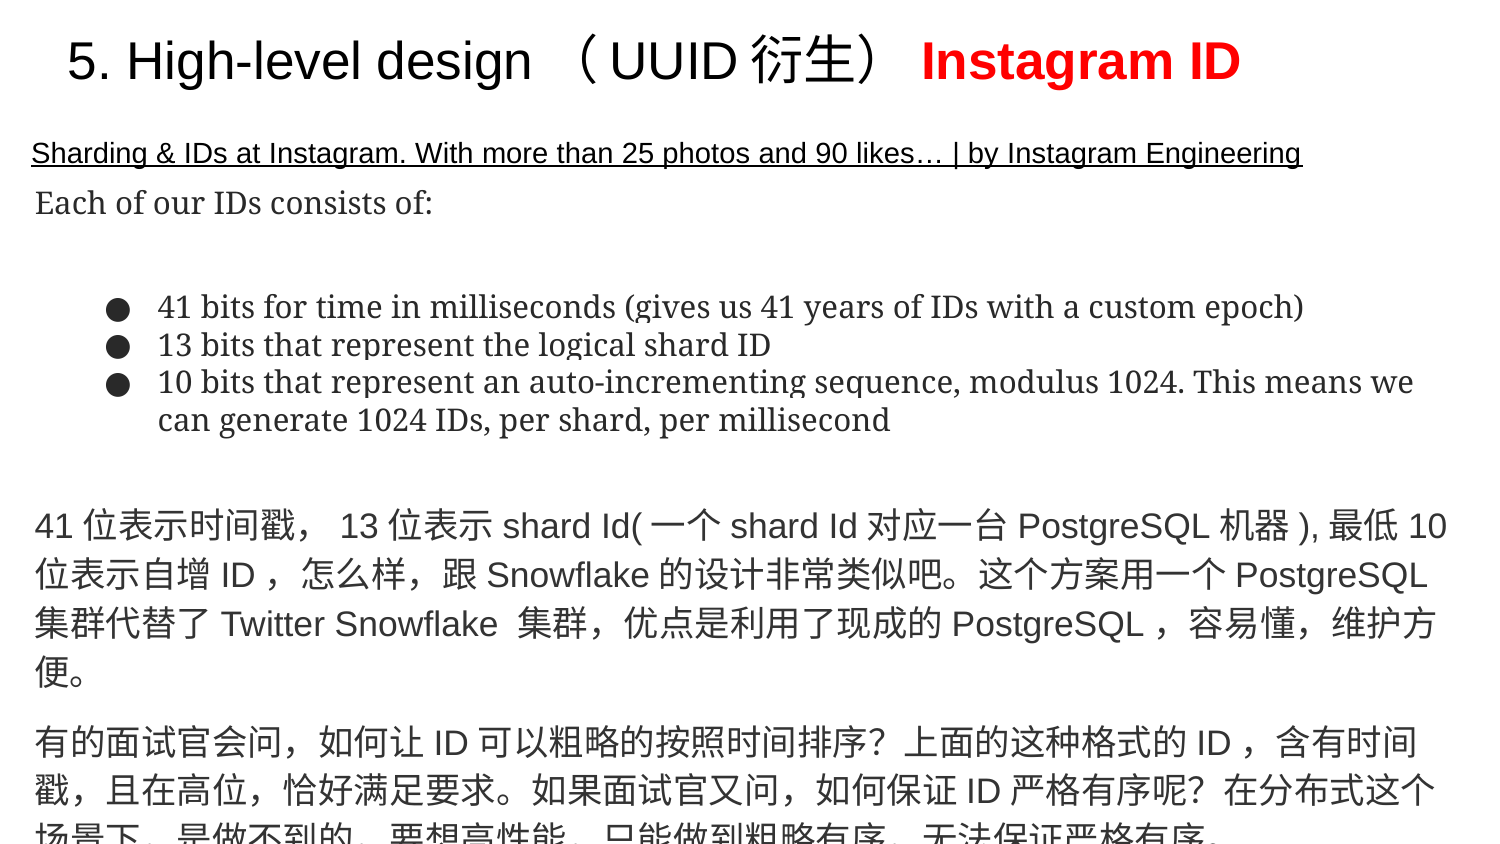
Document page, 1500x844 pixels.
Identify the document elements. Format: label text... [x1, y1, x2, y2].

title 5. High-level design（UUID衍生）Instagram ID [52, 11, 1451, 106]
text_box Each of our IDs consists of: 41 bits for time in milliseconds (gives us 41 years of IDs with a custom epoch) 13 bits that represent the logical shard ID 10 bits that represent an auto-incrementing sequence, modulus 1024. This means we can generate 1024 IDs, per shard, per millisecond [19, 168, 1435, 453]
text_box Sharding & IDs at Instagram. With more than 25 photos and 90 likes… | by Instagram Engineering [16, 119, 1438, 185]
text_box 41位表示时间戳，13位表示shard Id(一个shard Id对应一台PostgreSQL机器),最低10位表示自增ID，怎么样，跟Snowflake的设计非常类似吧。这个方案用一个PostgreSQL集群代替了Twitter Snowflake 集群，优点是利用了现成的PostgreSQL，容易懂，维护方便。 有的面试官会问，如何让ID可以粗略的按照时间排序？上面的这种格式的ID，含有时间戳，且在高位，恰好满足要求。如果面试官又问，如何保证ID严格有序呢？在分布式这个场景下，是做不到的，要想高性能，只能做到粗略有序，无法保证严格有序。 [19, 481, 1466, 844]
